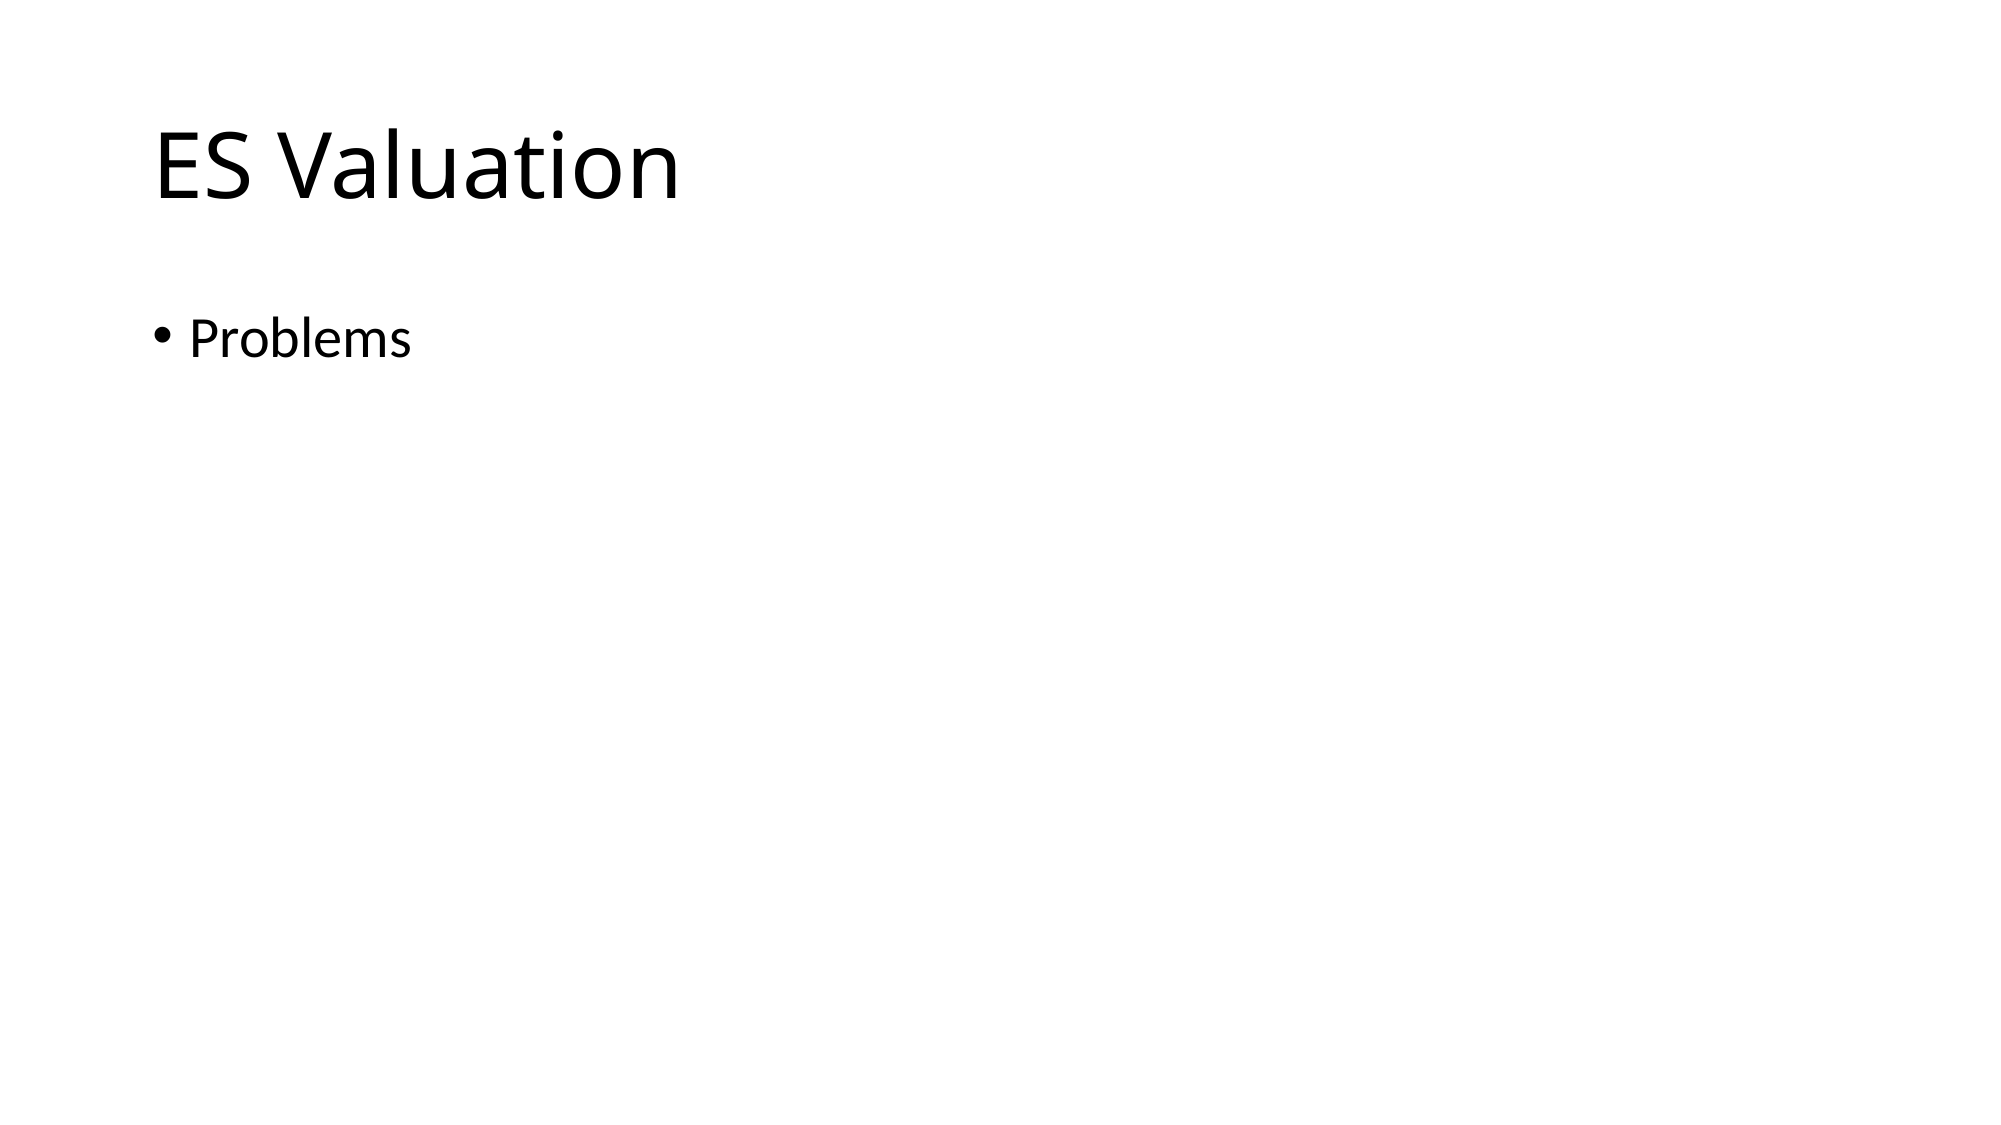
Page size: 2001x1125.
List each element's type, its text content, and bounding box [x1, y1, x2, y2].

title ES Valuation [137, 59, 1863, 278]
list Problems [137, 299, 1863, 1014]
